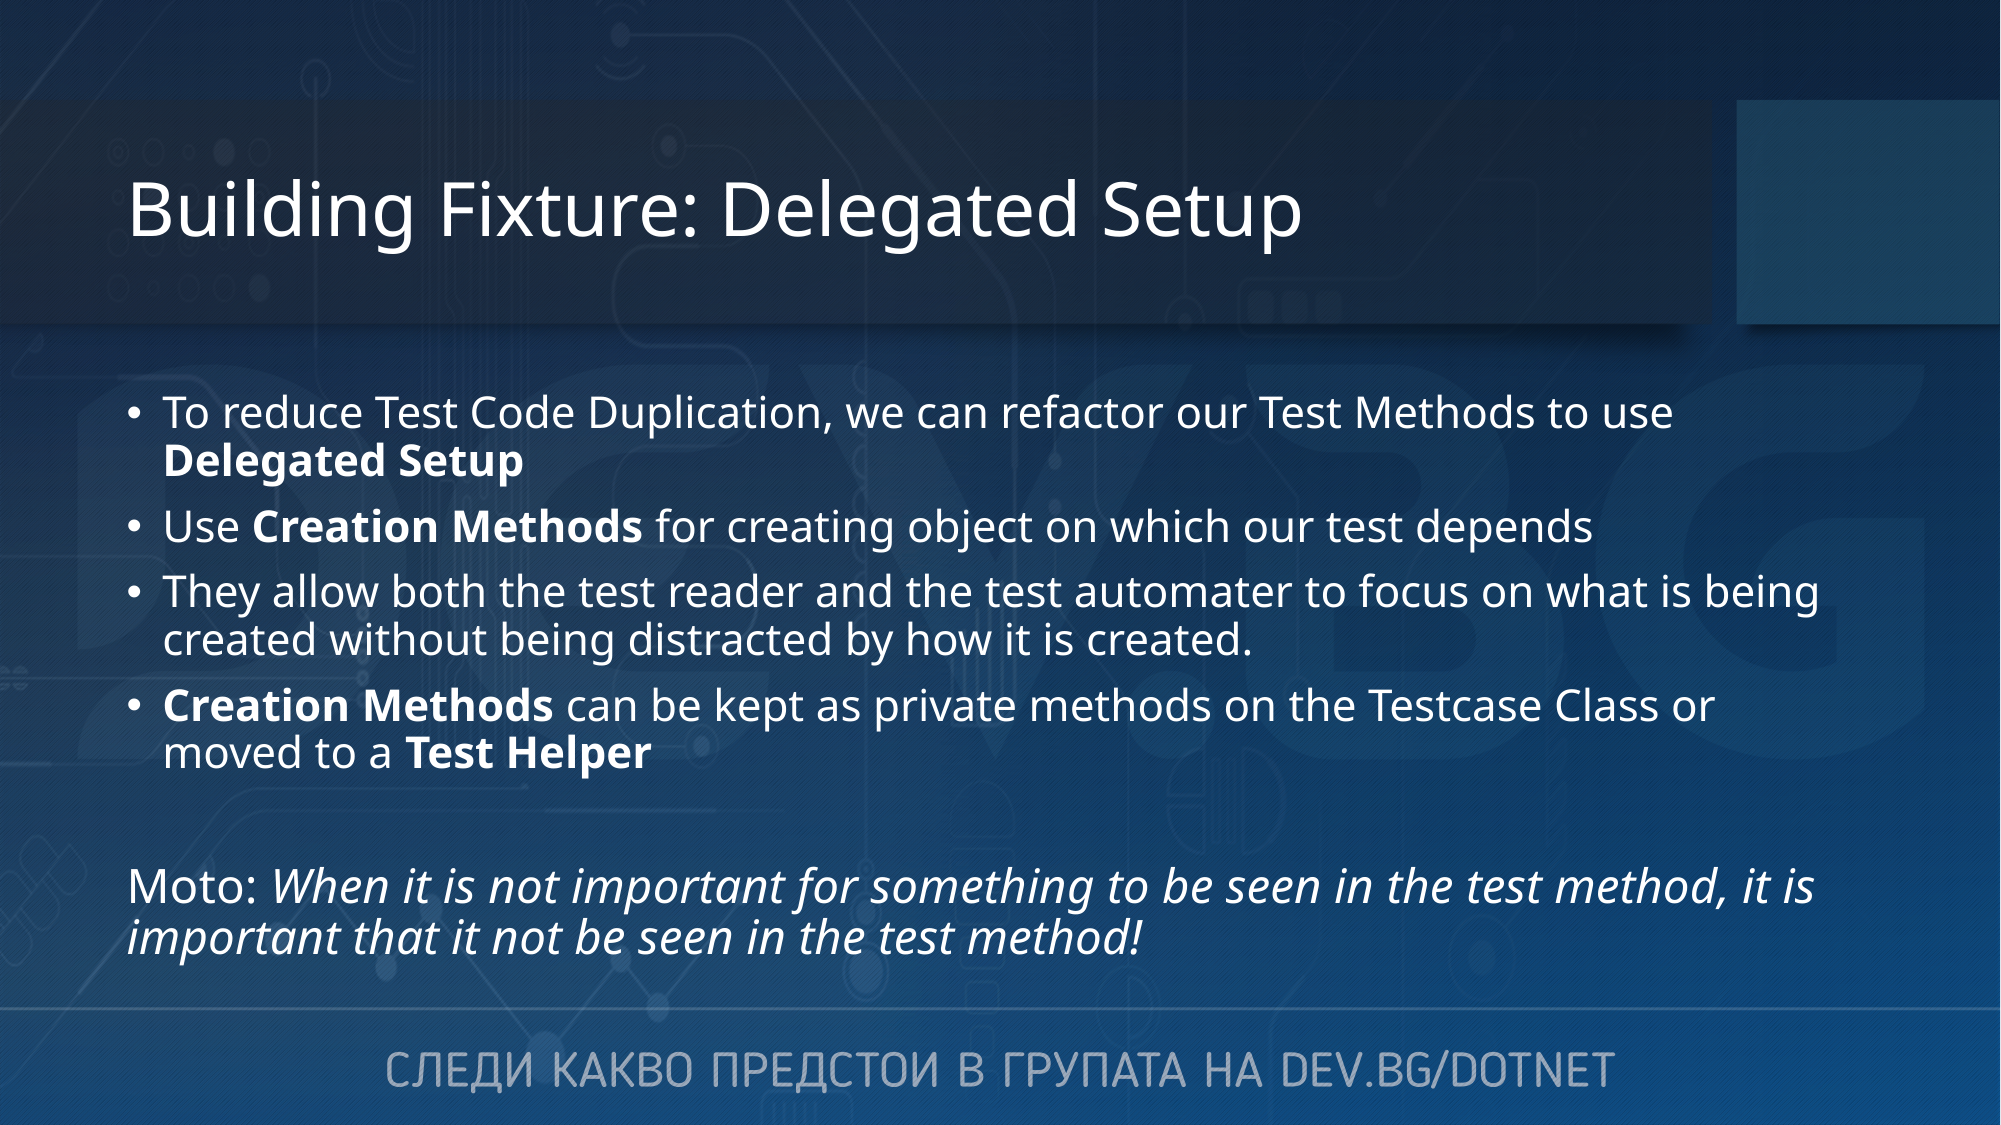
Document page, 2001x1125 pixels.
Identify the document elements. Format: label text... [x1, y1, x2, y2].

picture [0, 0, 2001, 1125]
title Building Fixture: Delegated Setup [111, 123, 1689, 301]
list To reduce Test Code Duplication, we can refactor our Test Methods to use Delegated Setup Use Creation Methods for creating object on which our test depends They allow both the test reader and the test automater to focus on what is being created without being distracted by how it is created. Creation Methods can be kept as private methods on the Testcase Class or moved to a Test Helper Moto: When it is not important for something to be seen in the test method, it is important that it not be seen in the test method! [111, 383, 1879, 974]
